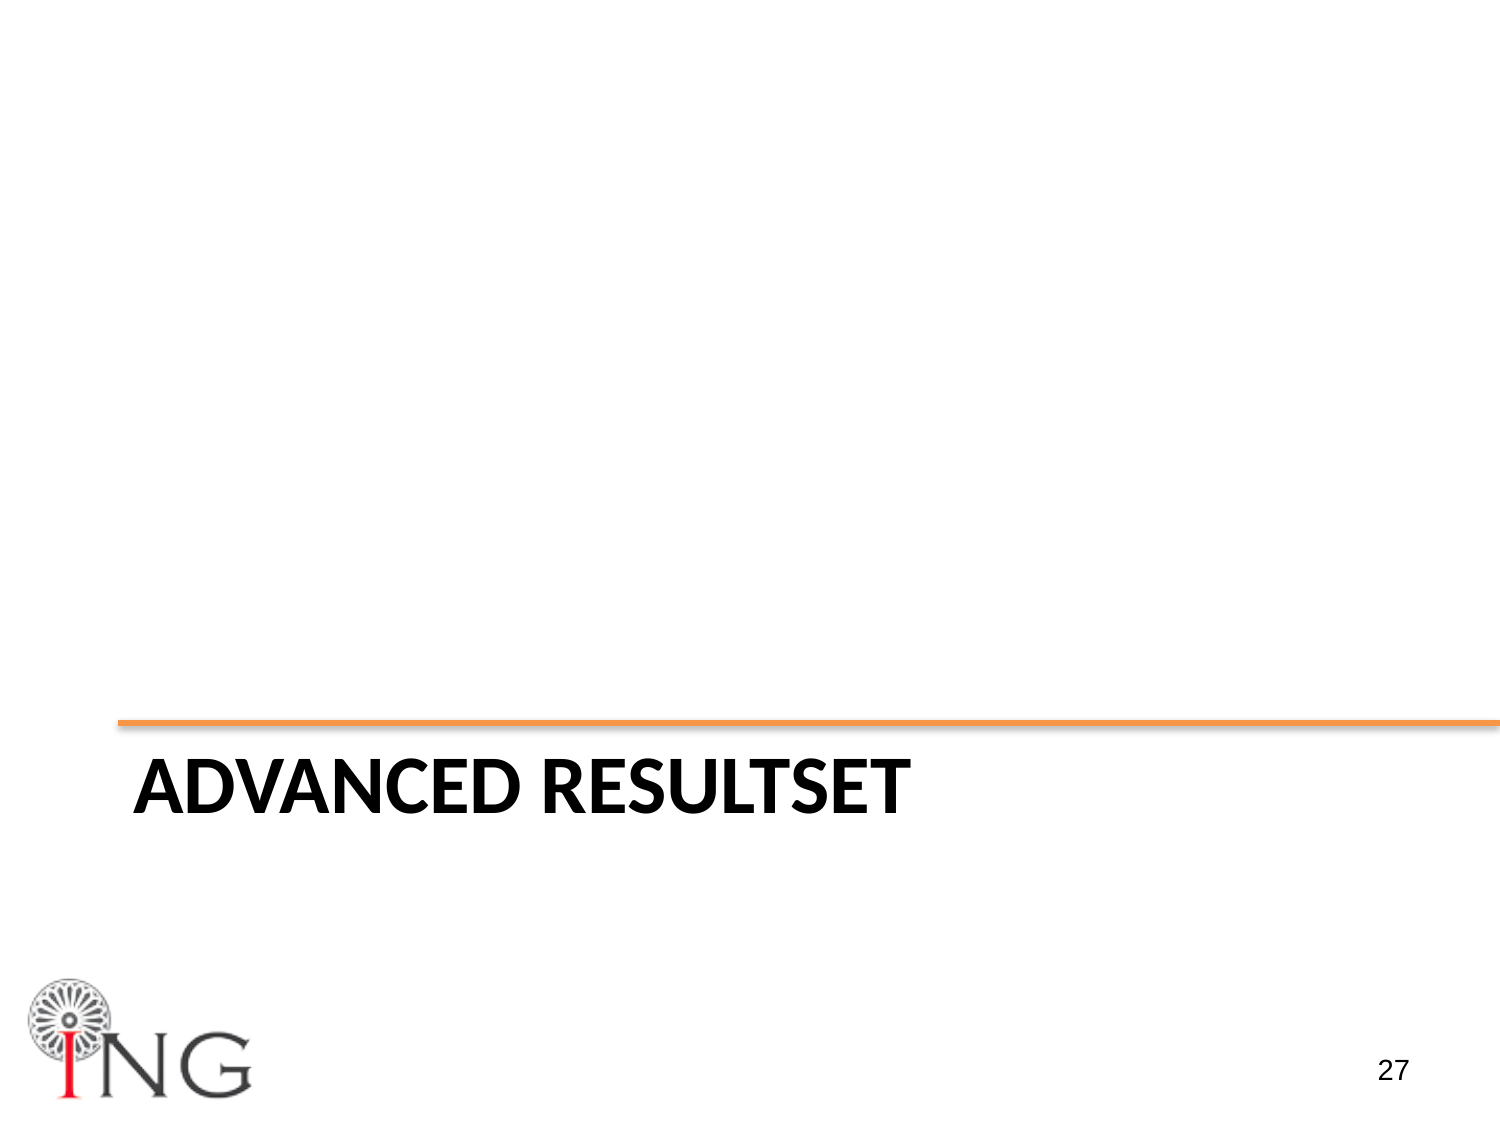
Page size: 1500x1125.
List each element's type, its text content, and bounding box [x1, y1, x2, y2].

slide_number 27 [629, 1043, 1425, 1104]
title Advanced ResultSet [118, 722, 1394, 947]
picture [3, 956, 281, 1125]
